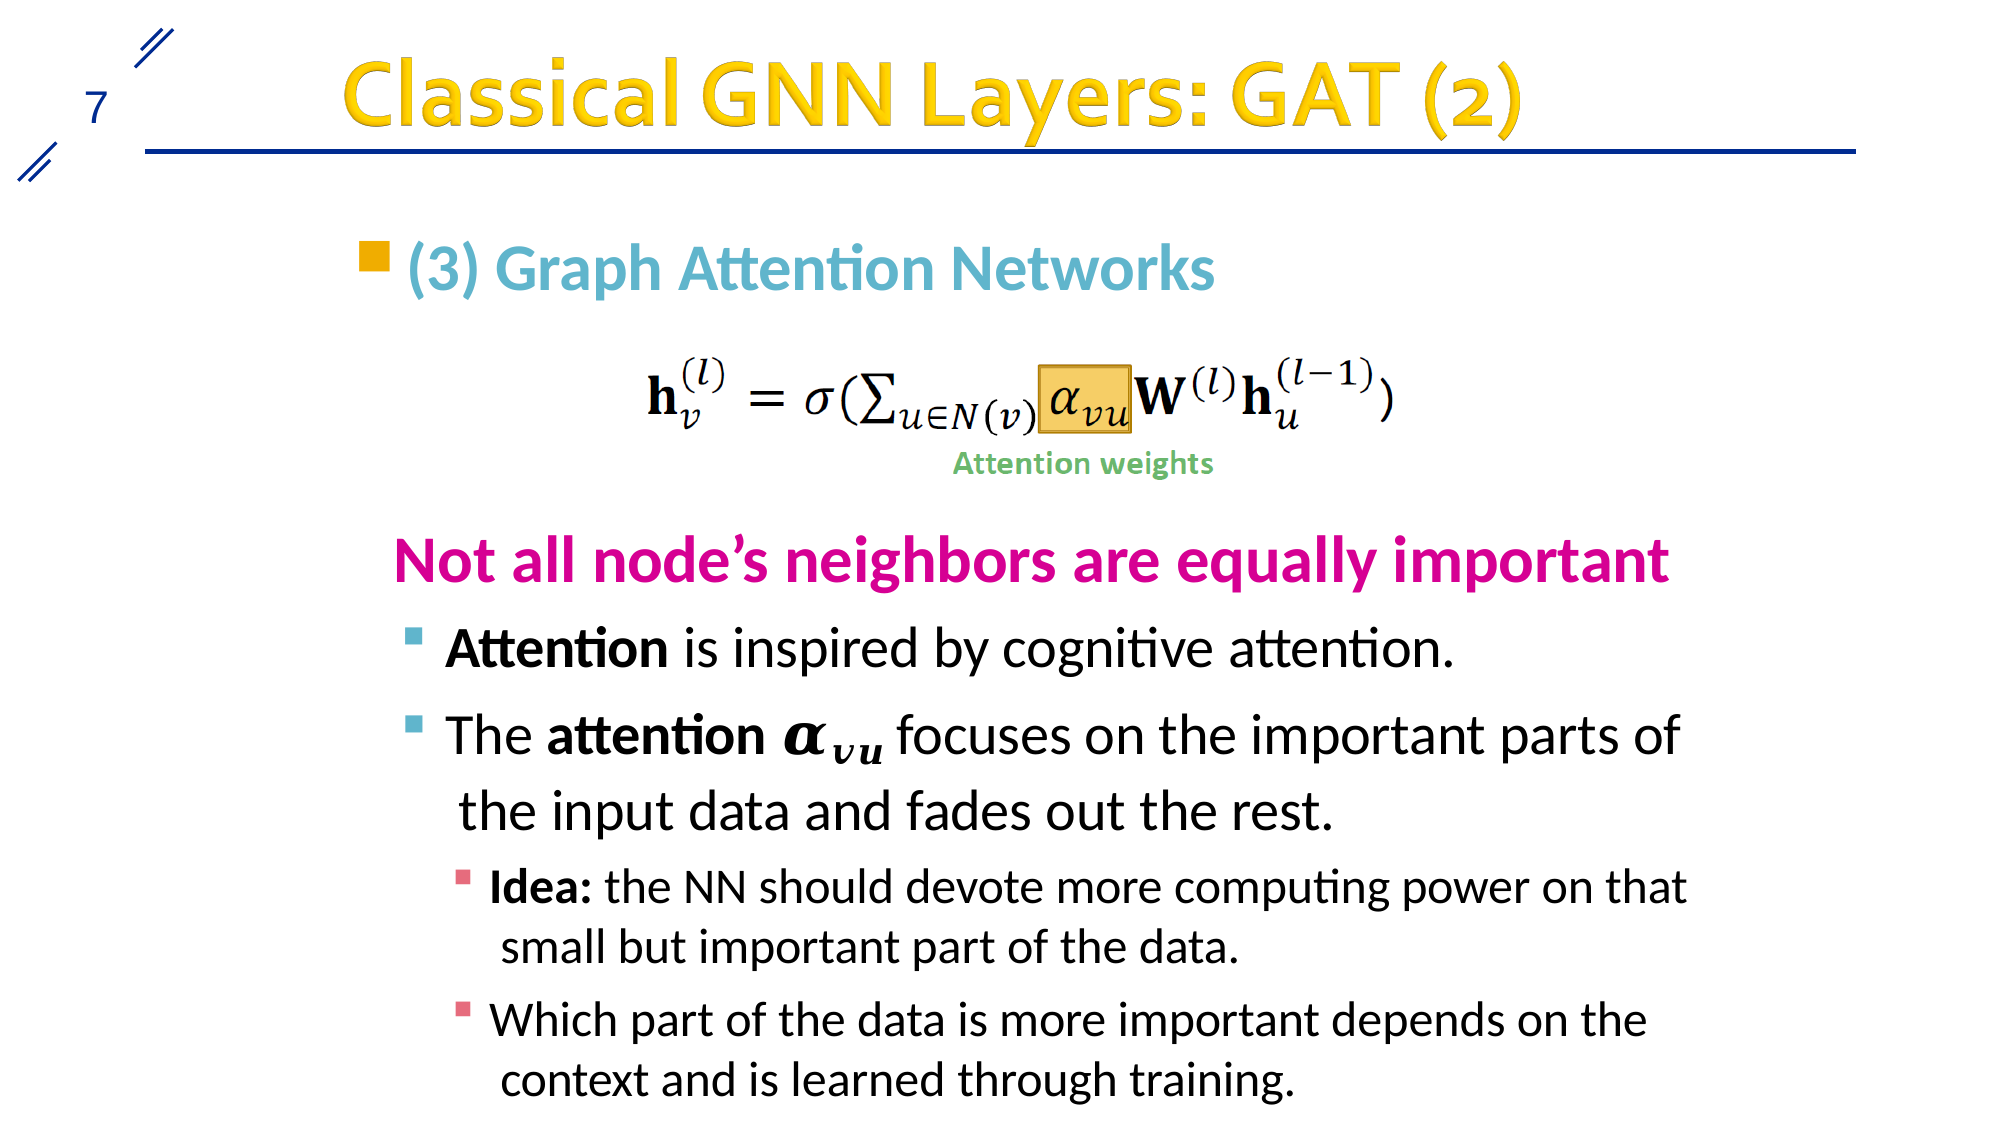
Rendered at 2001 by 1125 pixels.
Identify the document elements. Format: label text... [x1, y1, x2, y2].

picture [588, 336, 1466, 507]
text_box (3) Graph Attention Networks [351, 221, 1228, 304]
text_box Not all node’s neighbors are equally important Attention is inspired by cognitive attention. The attention 𝜶𝒗𝒖 focuses on the important parts of the input data and fades out the rest. Idea: the NN should devote more computing power on that small but important part of the data. Which part of the data is more important depends on the context and is learned through training. [386, 493, 1701, 1107]
picture [343, 56, 1521, 148]
